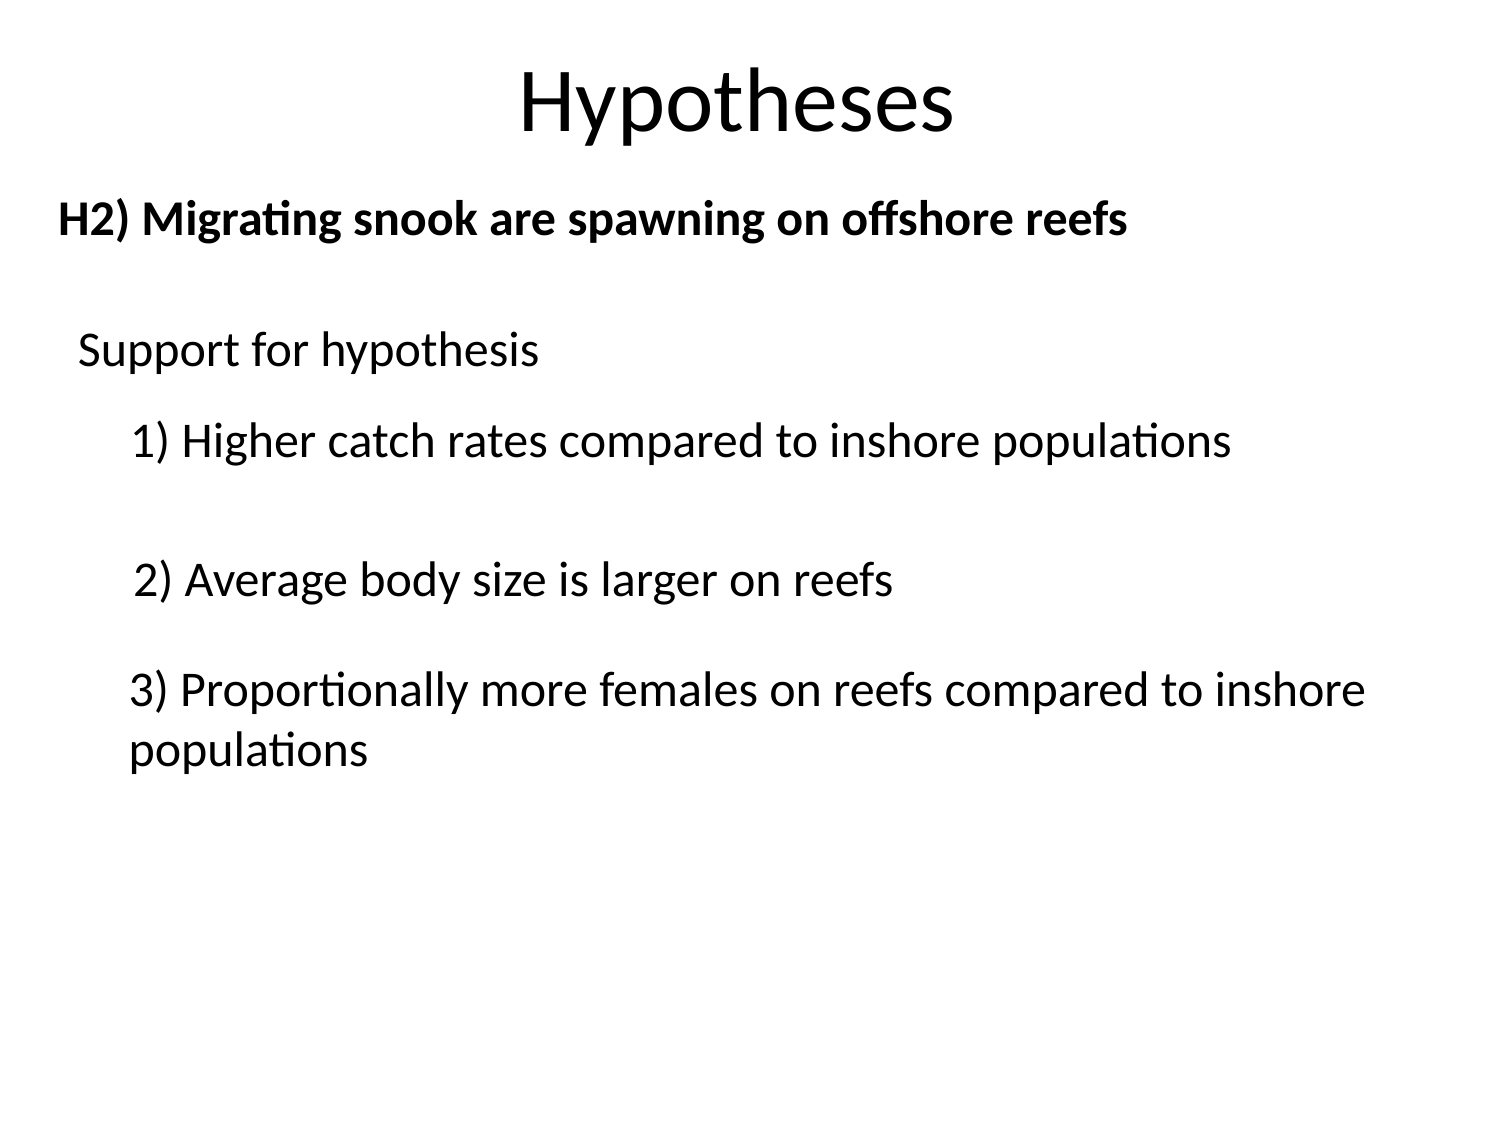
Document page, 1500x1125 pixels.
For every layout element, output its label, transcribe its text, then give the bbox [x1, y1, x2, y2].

text_box Support for hypothesis [63, 308, 663, 384]
text_box 2) Average body size is larger on reefs [118, 538, 1482, 614]
title Hypotheses [62, 0, 1413, 178]
text_box 1) Higher catch rates compared to inshore populations [114, 399, 1300, 475]
text_box 3) Proportionally more females on reefs compared to inshore populations [113, 649, 1478, 785]
text_box H2) Migrating snook are spawning on offshore reefs [43, 178, 1500, 253]
